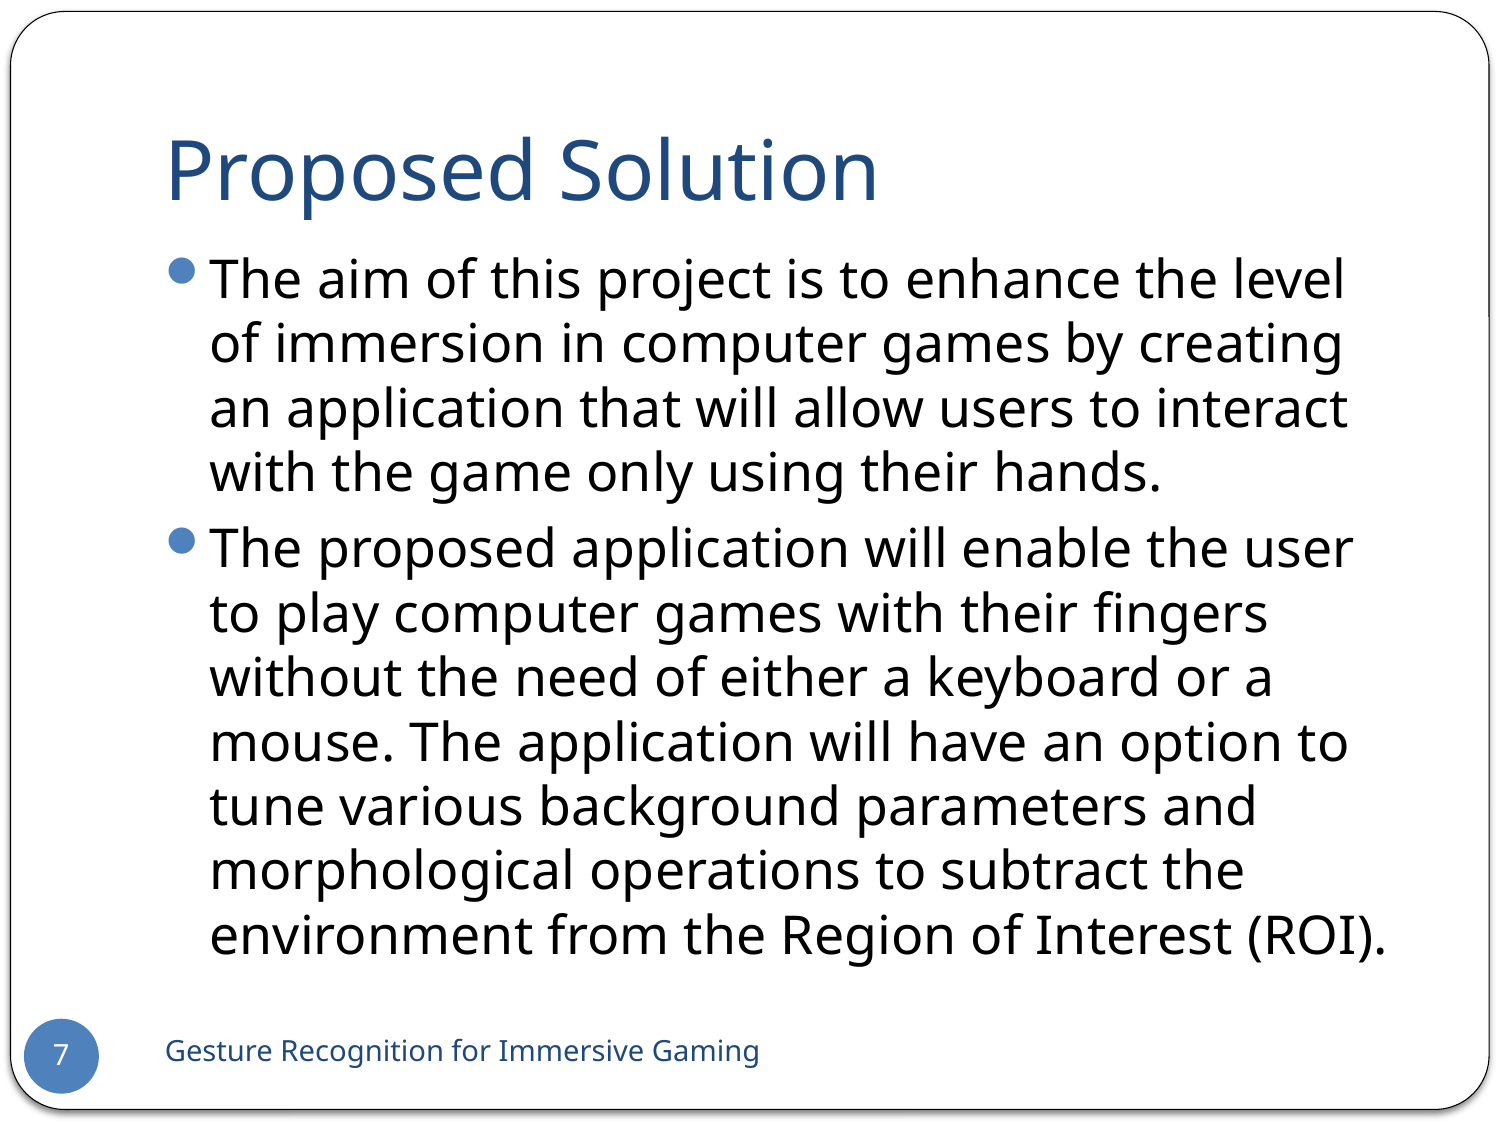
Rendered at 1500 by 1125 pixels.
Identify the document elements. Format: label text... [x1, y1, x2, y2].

slide_number 7 [23, 1018, 99, 1094]
list The aim of this project is to enhance the level of immersion in computer games by creating an application that will allow users to interact with the game only using their hands. The proposed application will enable the user to play computer games with their fingers without the need of either a keyboard or a mouse. The application will have an option to tune various background parameters and morphological operations to subtract the environment from the Region of Interest (ROI). [150, 237, 1425, 988]
title Proposed Solution [150, 45, 1425, 233]
footer Gesture Recognition for Immersive Gaming [150, 1012, 1312, 1088]
